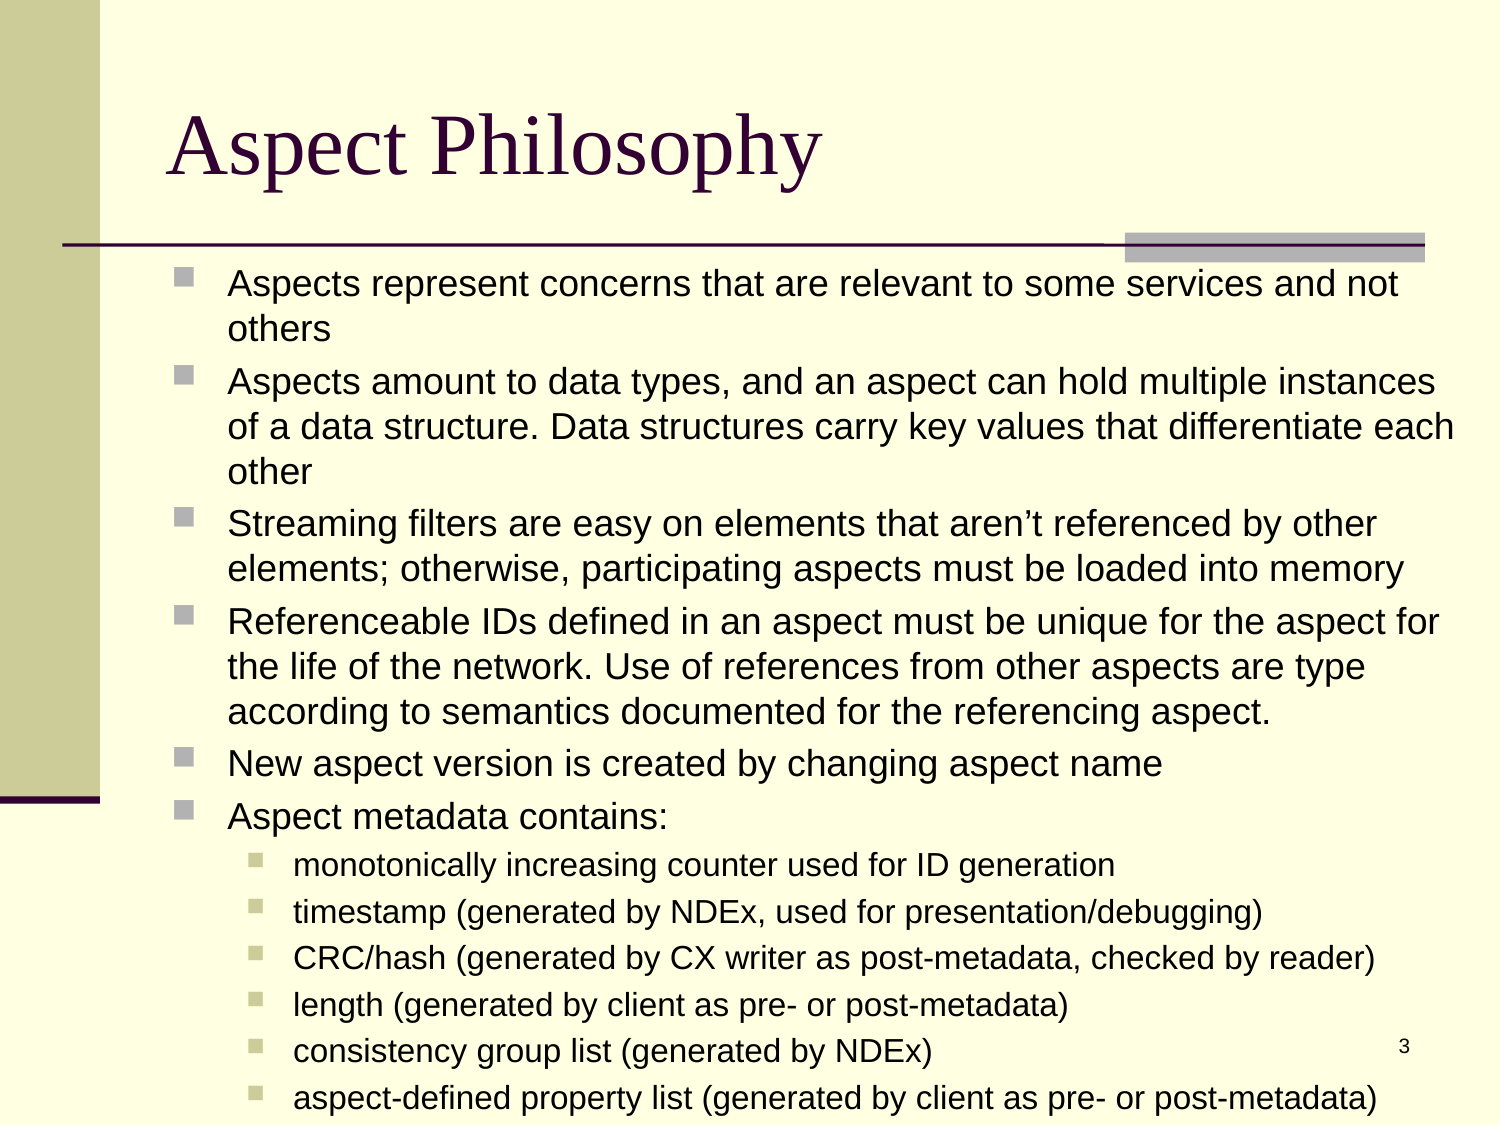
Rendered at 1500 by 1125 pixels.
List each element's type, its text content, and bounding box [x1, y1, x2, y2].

list Aspects represent concerns that are relevant to some services and not others Aspects amount to data types, and an aspect can hold multiple instances of a data structure. Data structures carry key values that differentiate each other Streaming filters are easy on elements that aren’t referenced by other elements; otherwise, participating aspects must be loaded into memory Referenceable IDs defined in an aspect must be unique for the aspect for the life of the network. Use of references from other aspects are type according to semantics documented for the referencing aspect. New aspect version is created by changing aspect name Aspect metadata contains: monotonically increasing counter used for ID generation timestamp (generated by NDEx, used for presentation/debugging) CRC/hash (generated by CX writer as post-metadata, checked by reader) length (generated by client as pre- or post-metadata) consistency group list (generated by NDEx) aspect-defined property list (generated by client as pre- or post-metadata) [156, 251, 1482, 1018]
title Aspect Philosophy [150, 45, 1425, 234]
slide_number 3 [1112, 1025, 1425, 1100]
